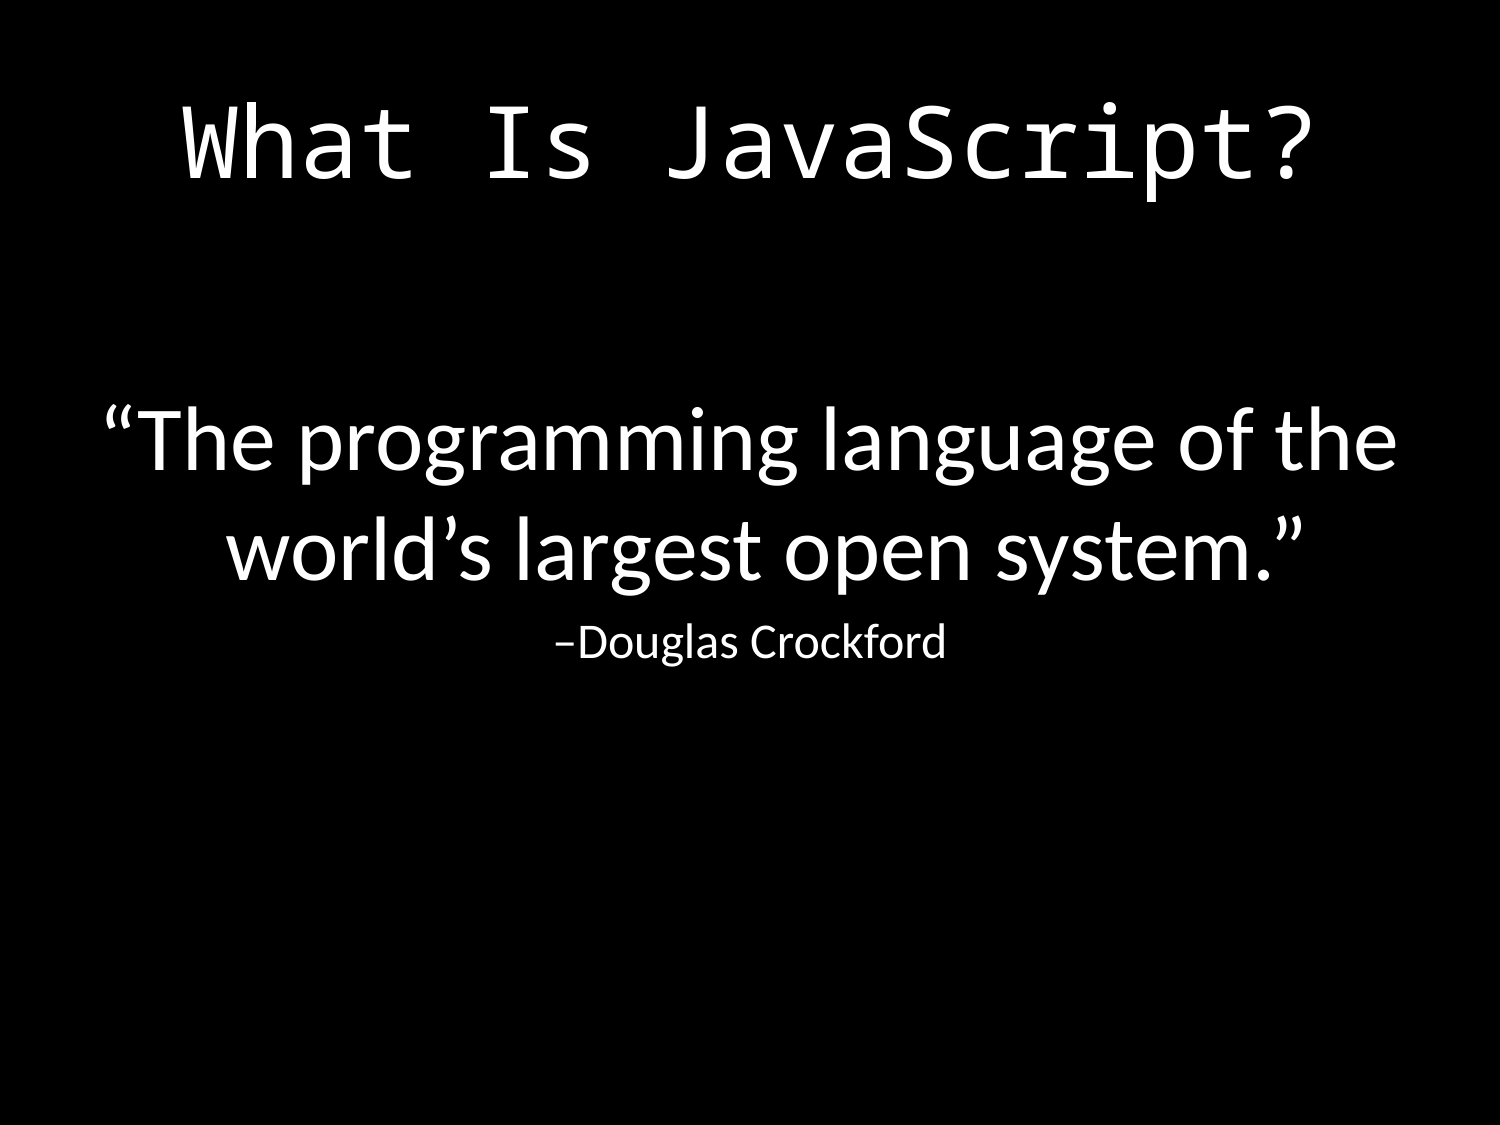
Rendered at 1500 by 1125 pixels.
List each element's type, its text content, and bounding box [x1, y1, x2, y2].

list “The programming language of the world’s largest open system.” –Douglas Crockford [75, 262, 1425, 1005]
title What Is JavaScript? [75, 45, 1425, 233]
